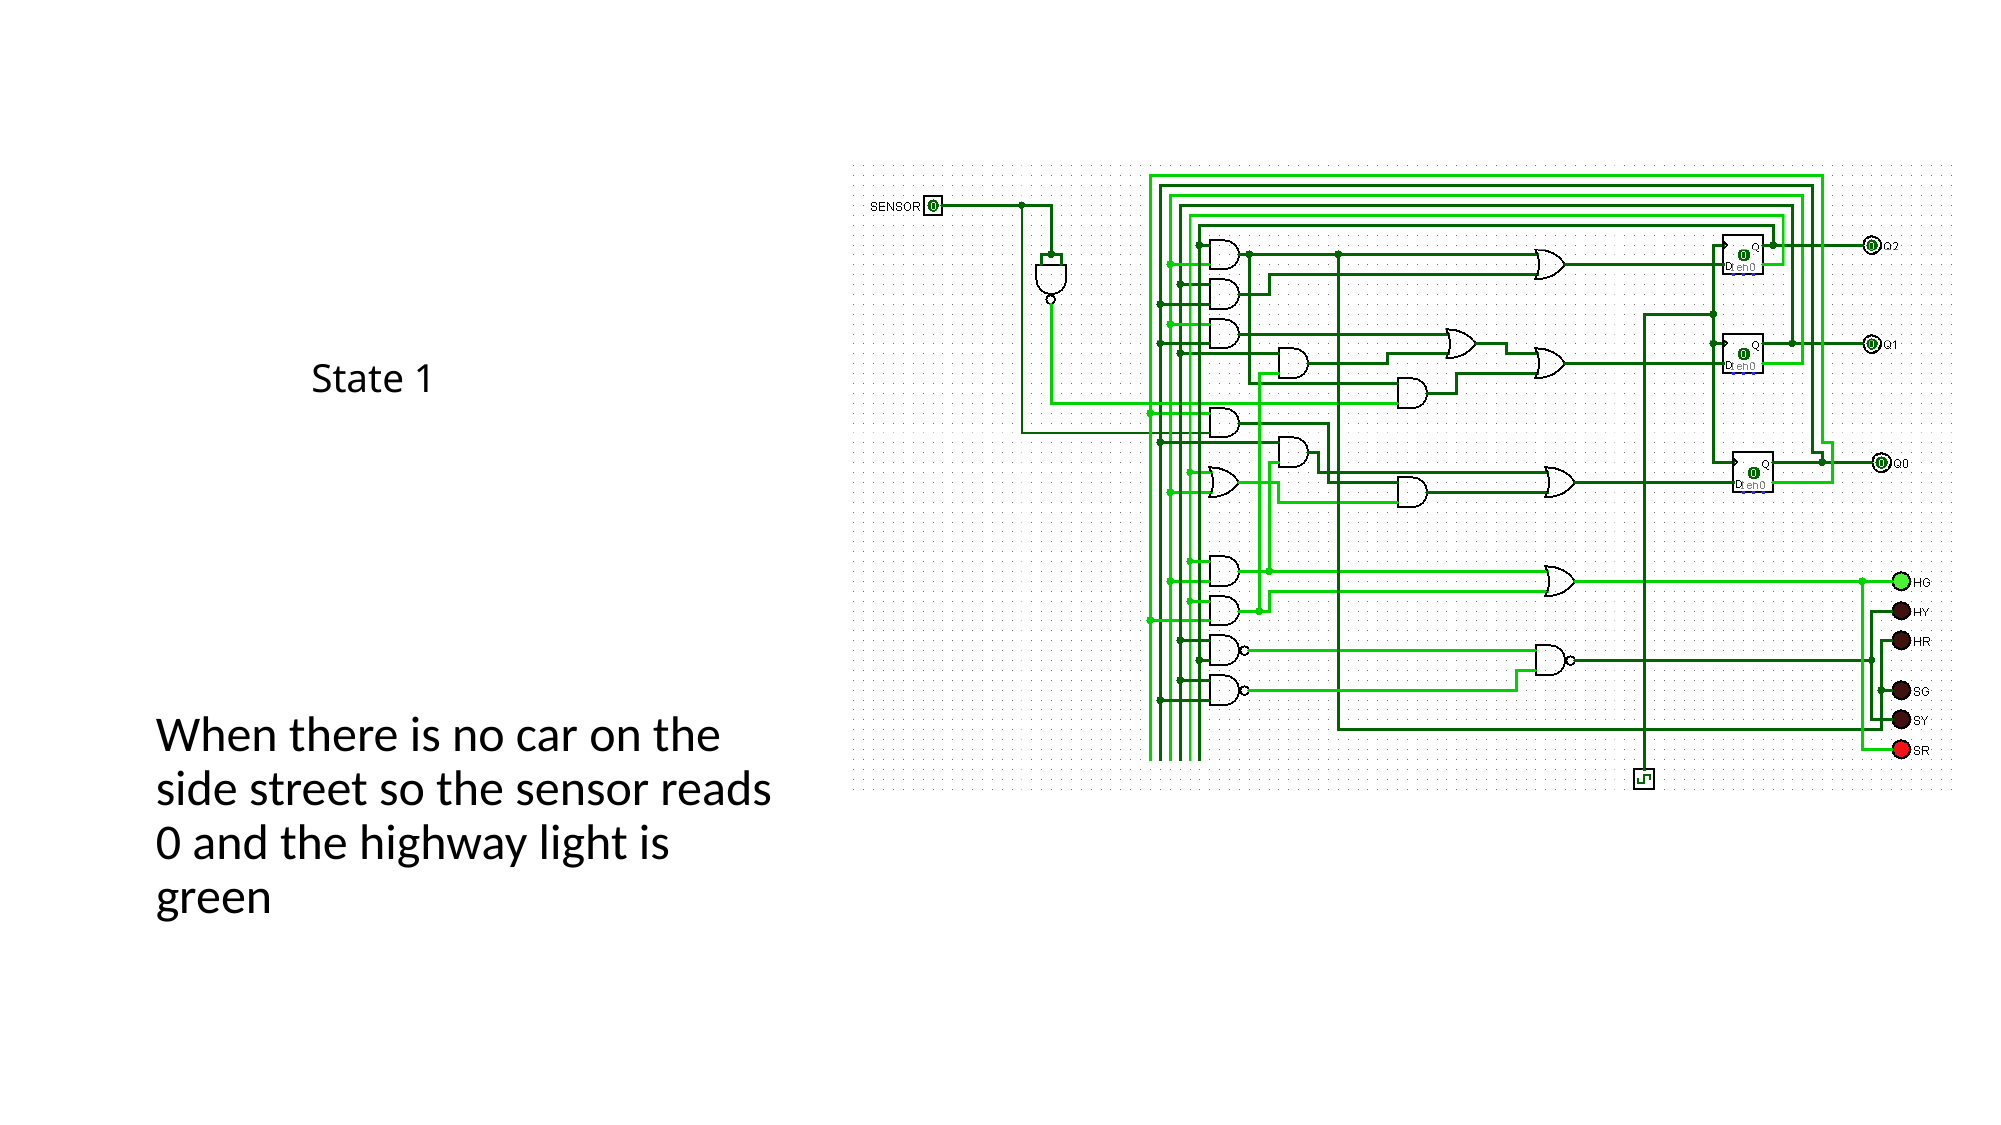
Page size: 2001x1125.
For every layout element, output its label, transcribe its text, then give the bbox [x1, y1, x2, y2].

picture [852, 158, 1954, 798]
title State 1 [99, 348, 648, 455]
subtitle When there is no car on the side street so the sensor reads 0 and the highway light is green [140, 701, 789, 991]
